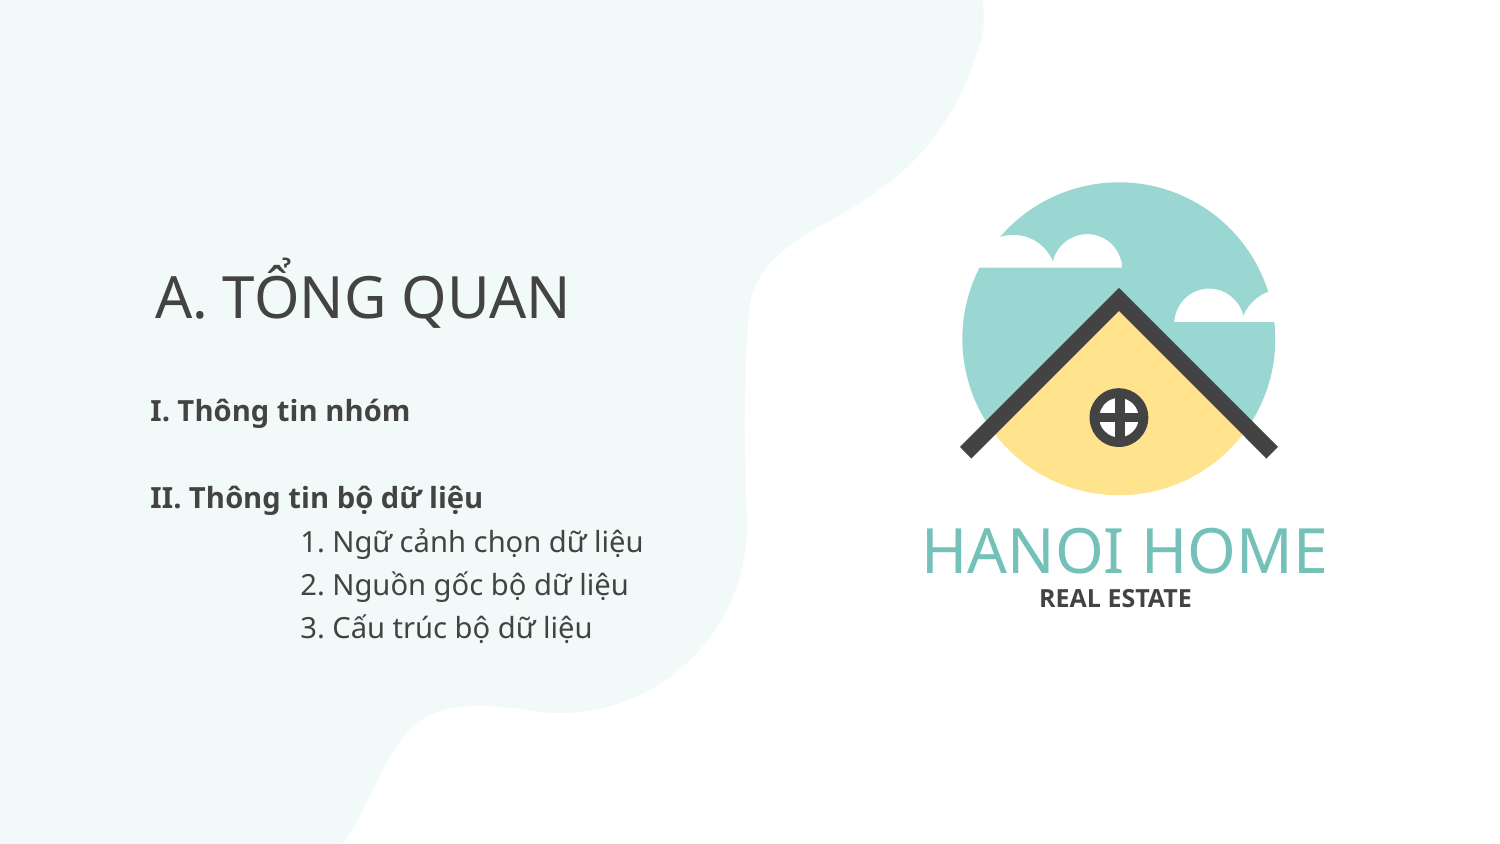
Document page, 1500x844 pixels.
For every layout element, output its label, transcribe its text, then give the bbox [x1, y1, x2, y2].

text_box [953, 181, 1279, 496]
subtitle I. Thông tin nhóm II. Thông tin bộ dữ liệu 1. Ngữ cảnh chọn dữ liệu 2. Nguồn gốc bộ dữ liệu 3. Cấu trúc bộ dữ liệu [0, 373, 679, 666]
text_box HANOI HOME [871, 496, 1378, 590]
title A. TỔNG QUAN [140, 209, 775, 345]
text_box REAL ESTATE [917, 567, 1315, 662]
